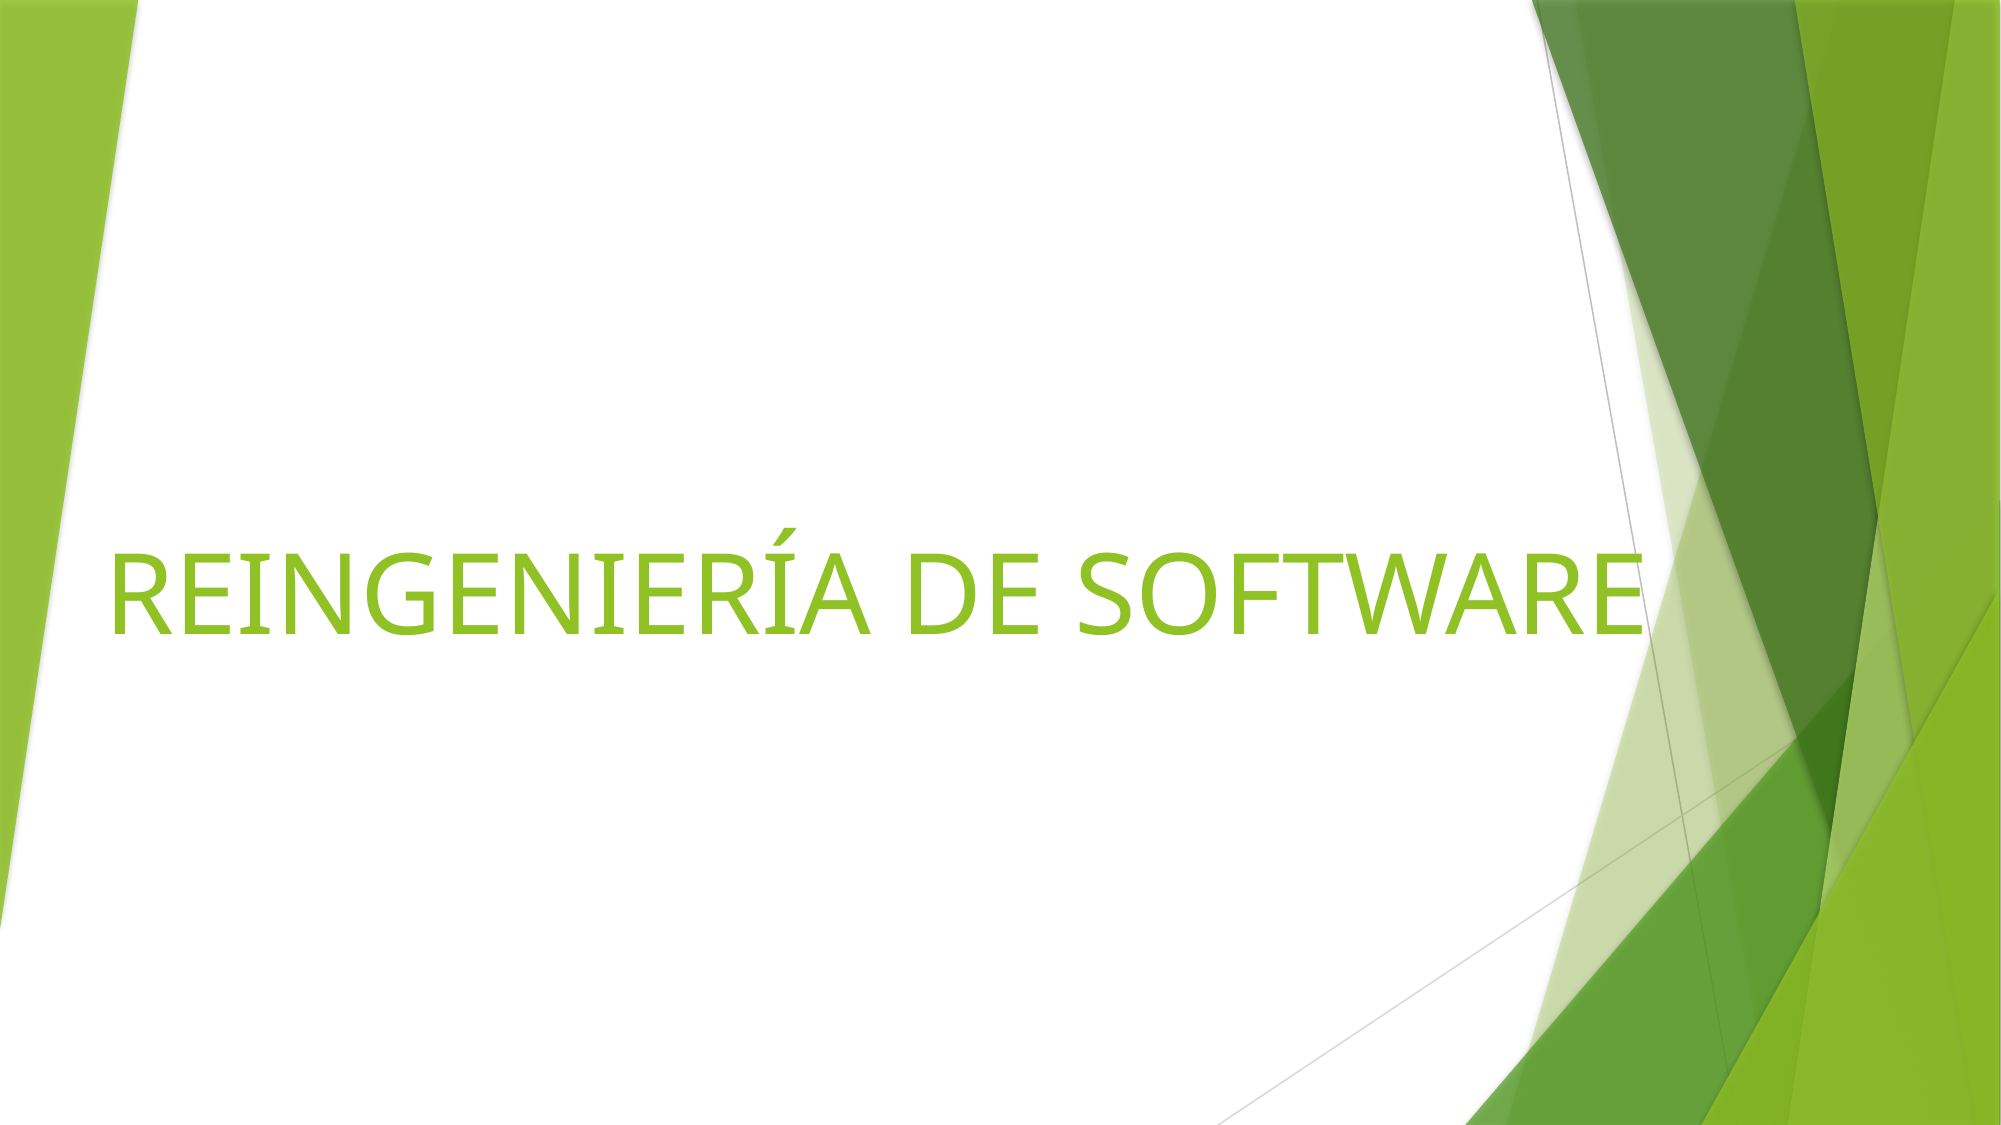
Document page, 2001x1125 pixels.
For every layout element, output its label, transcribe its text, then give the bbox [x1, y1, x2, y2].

title REINGENIERÍA DE SOFTWARE [0, 394, 1666, 665]
